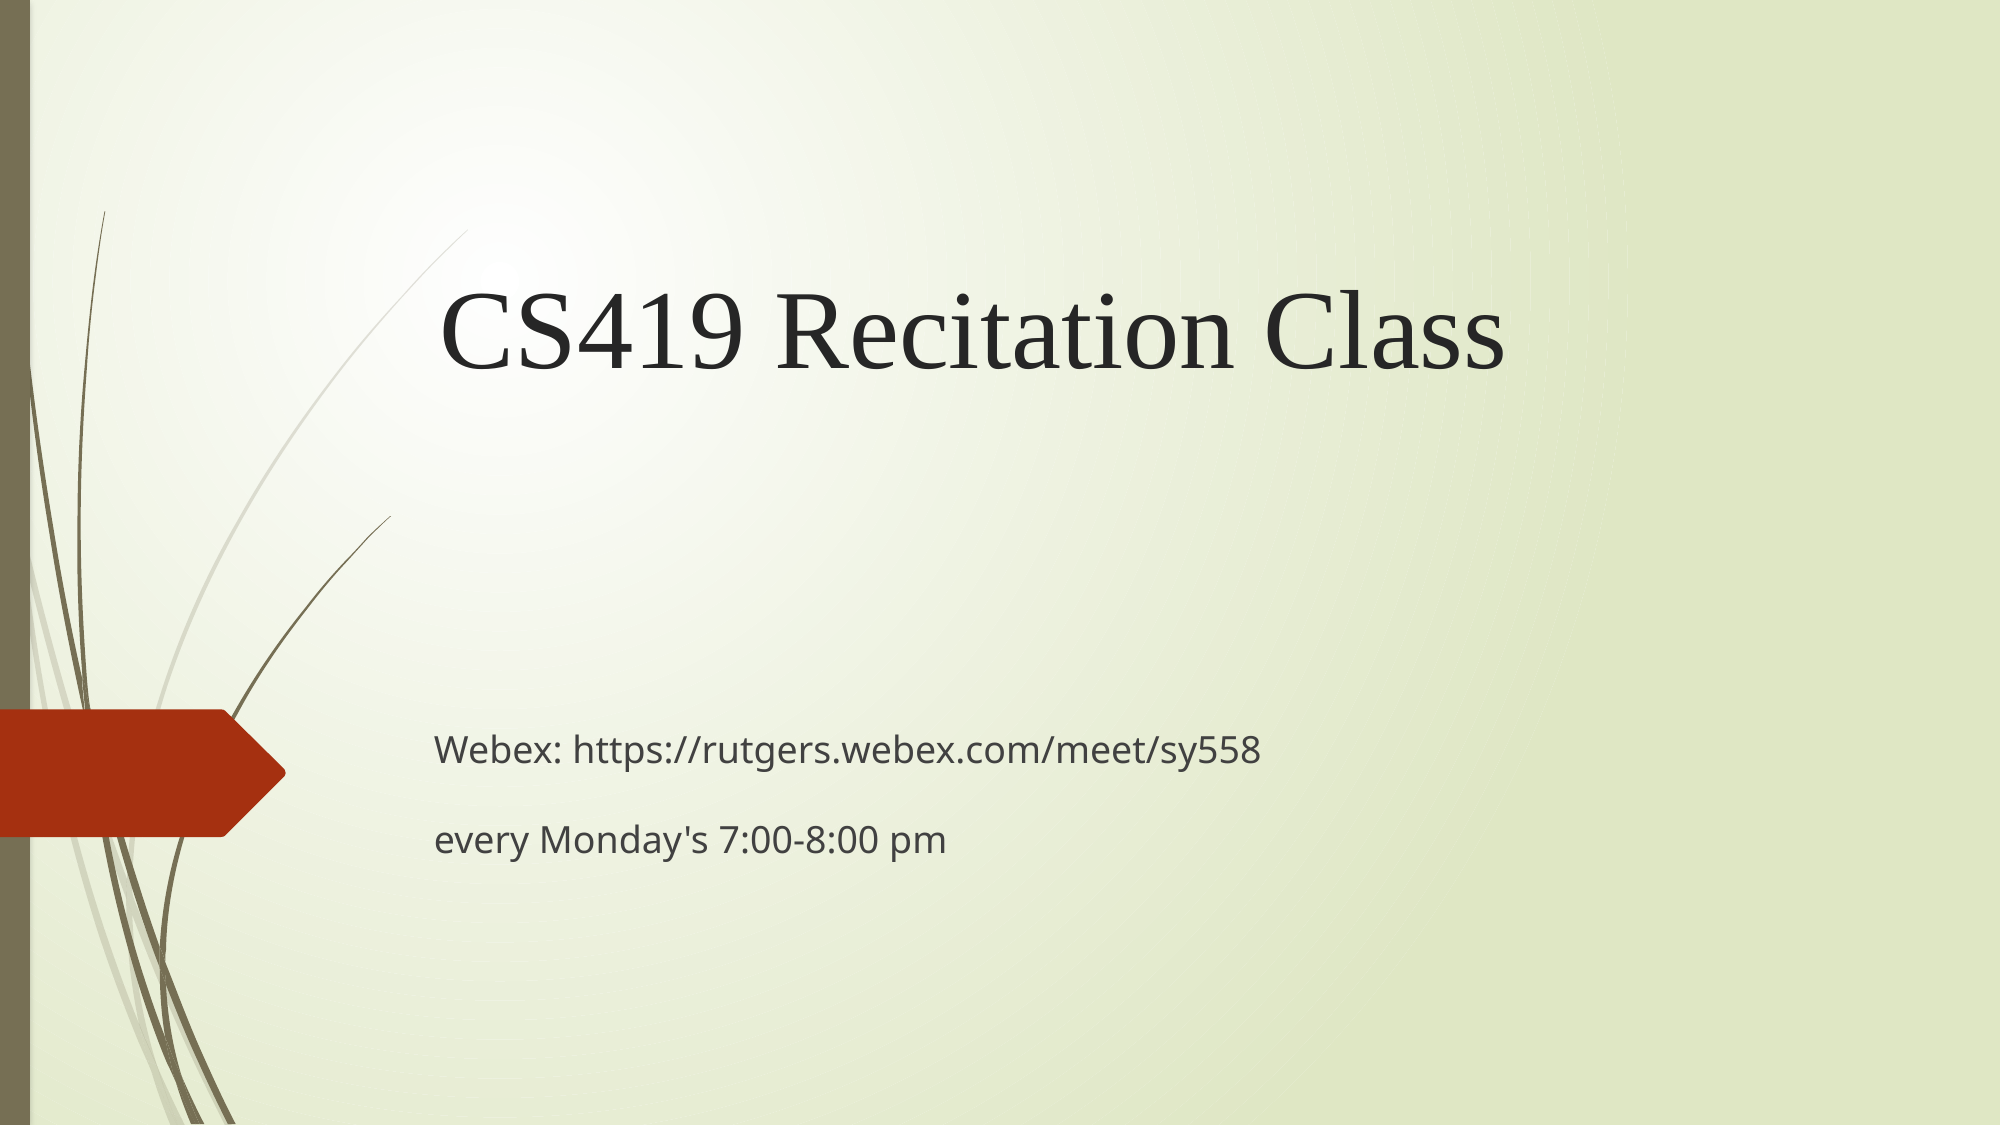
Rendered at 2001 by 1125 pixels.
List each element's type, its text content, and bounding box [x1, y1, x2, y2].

text_box Webex: https://rutgers.webex.com/meet/sy558 every Monday's 7:00-8:00 pm [419, 718, 1420, 868]
title CS419 Recitation Class [424, 27, 1888, 400]
